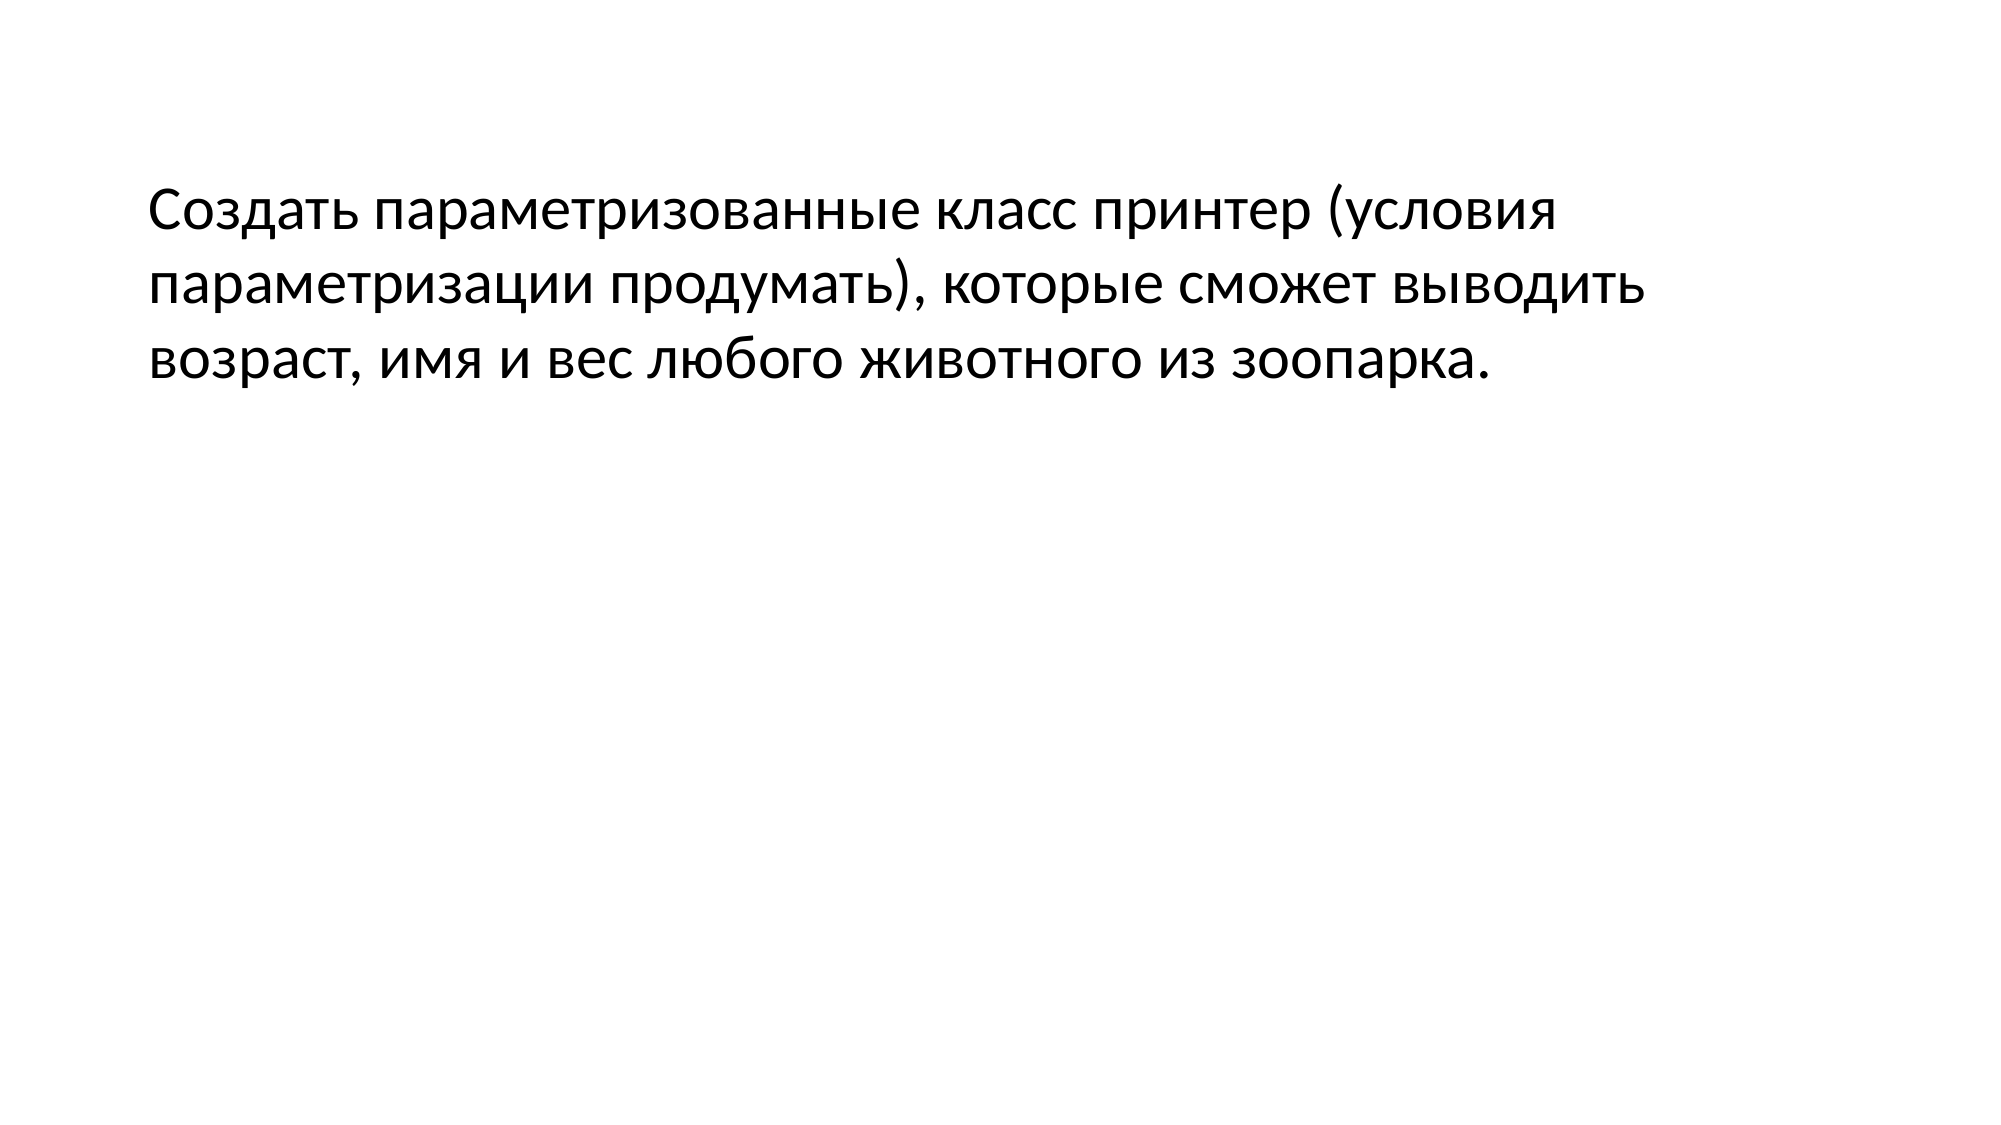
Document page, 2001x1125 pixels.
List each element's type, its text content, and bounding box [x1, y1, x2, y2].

text_box Создать параметризованные класс принтер (условия параметризации продумать), которые сможет выводить возраст, имя и вес любого животного из зоопарка. [133, 151, 1848, 969]
